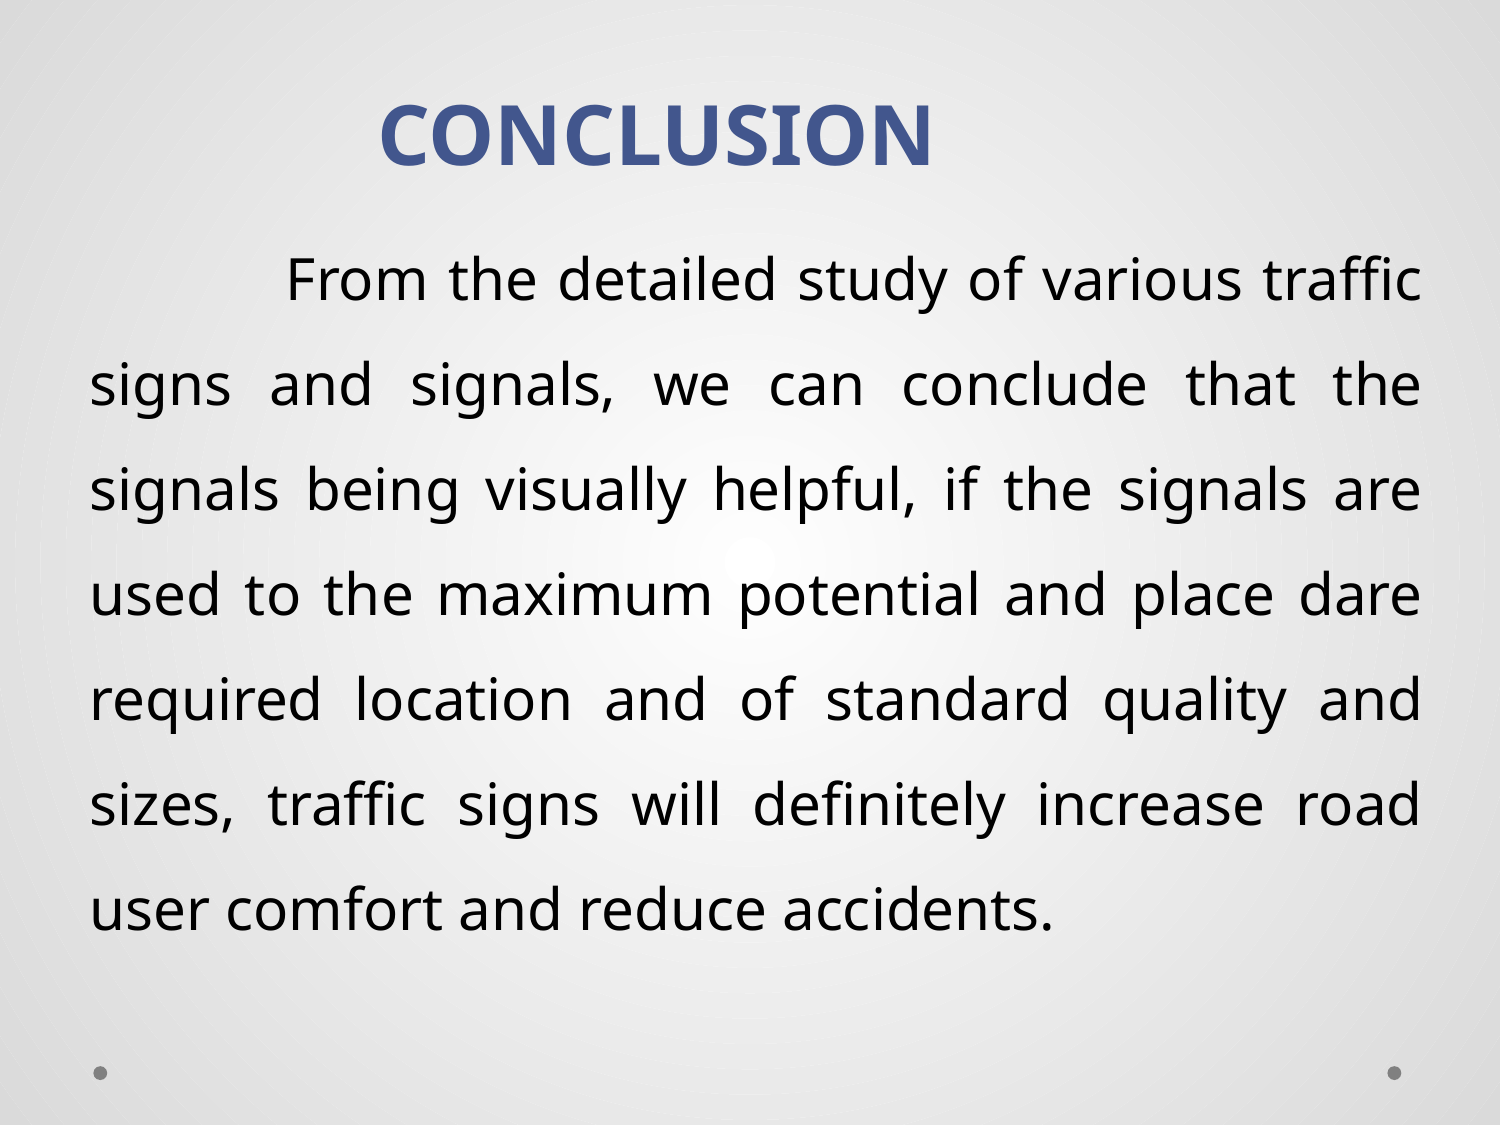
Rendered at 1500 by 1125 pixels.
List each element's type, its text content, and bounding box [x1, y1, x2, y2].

text_box CONCLUSION [362, 75, 1100, 200]
text_box From the detailed study of various traffic signs and signals, we can conclude that the signals being visually helpful, if the signals are used to the maximum potential and place dare required location and of standard quality and sizes, traffic signs will definitely increase road user comfort and reduce accidents. [74, 200, 1438, 950]
